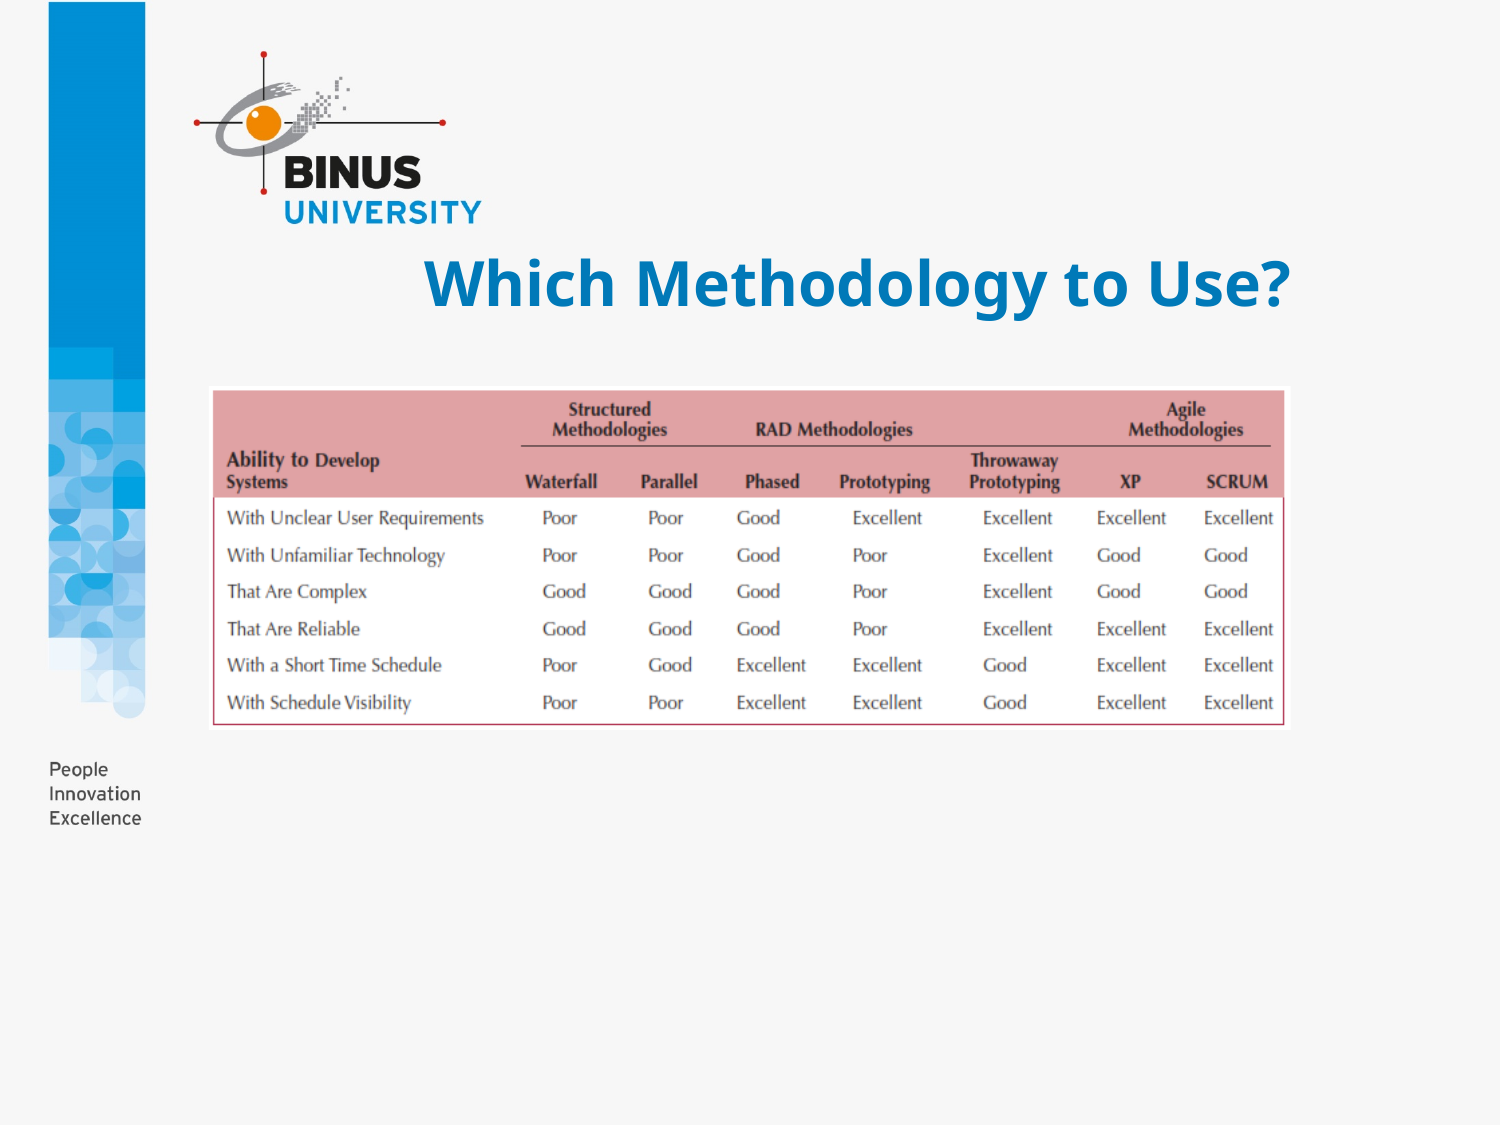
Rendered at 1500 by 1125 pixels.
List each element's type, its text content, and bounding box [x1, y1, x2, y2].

picture [0, 0, 1500, 845]
title Which Methodology to Use? [278, 187, 1438, 375]
